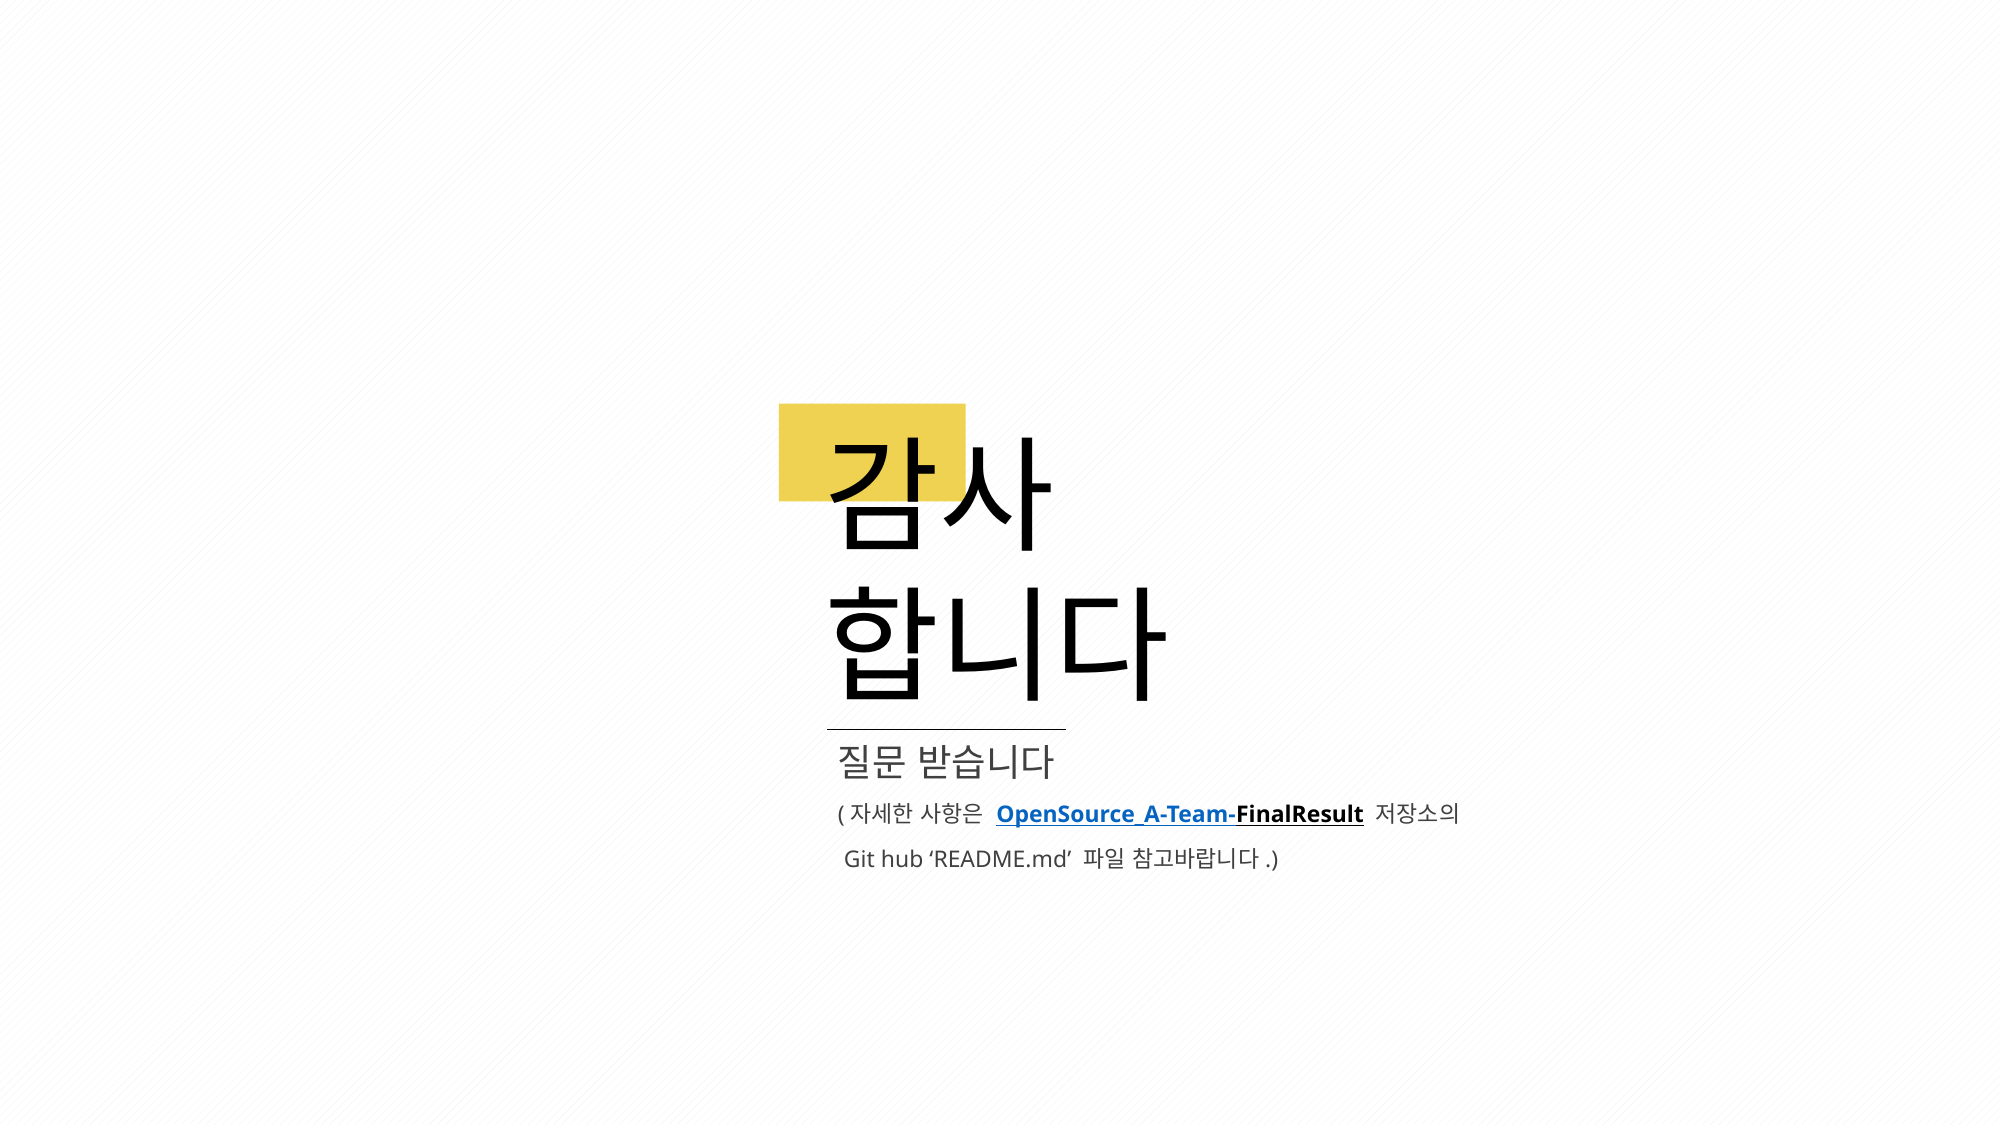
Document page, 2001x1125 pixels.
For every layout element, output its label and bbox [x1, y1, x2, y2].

text_box [778, 403, 1478, 876]
